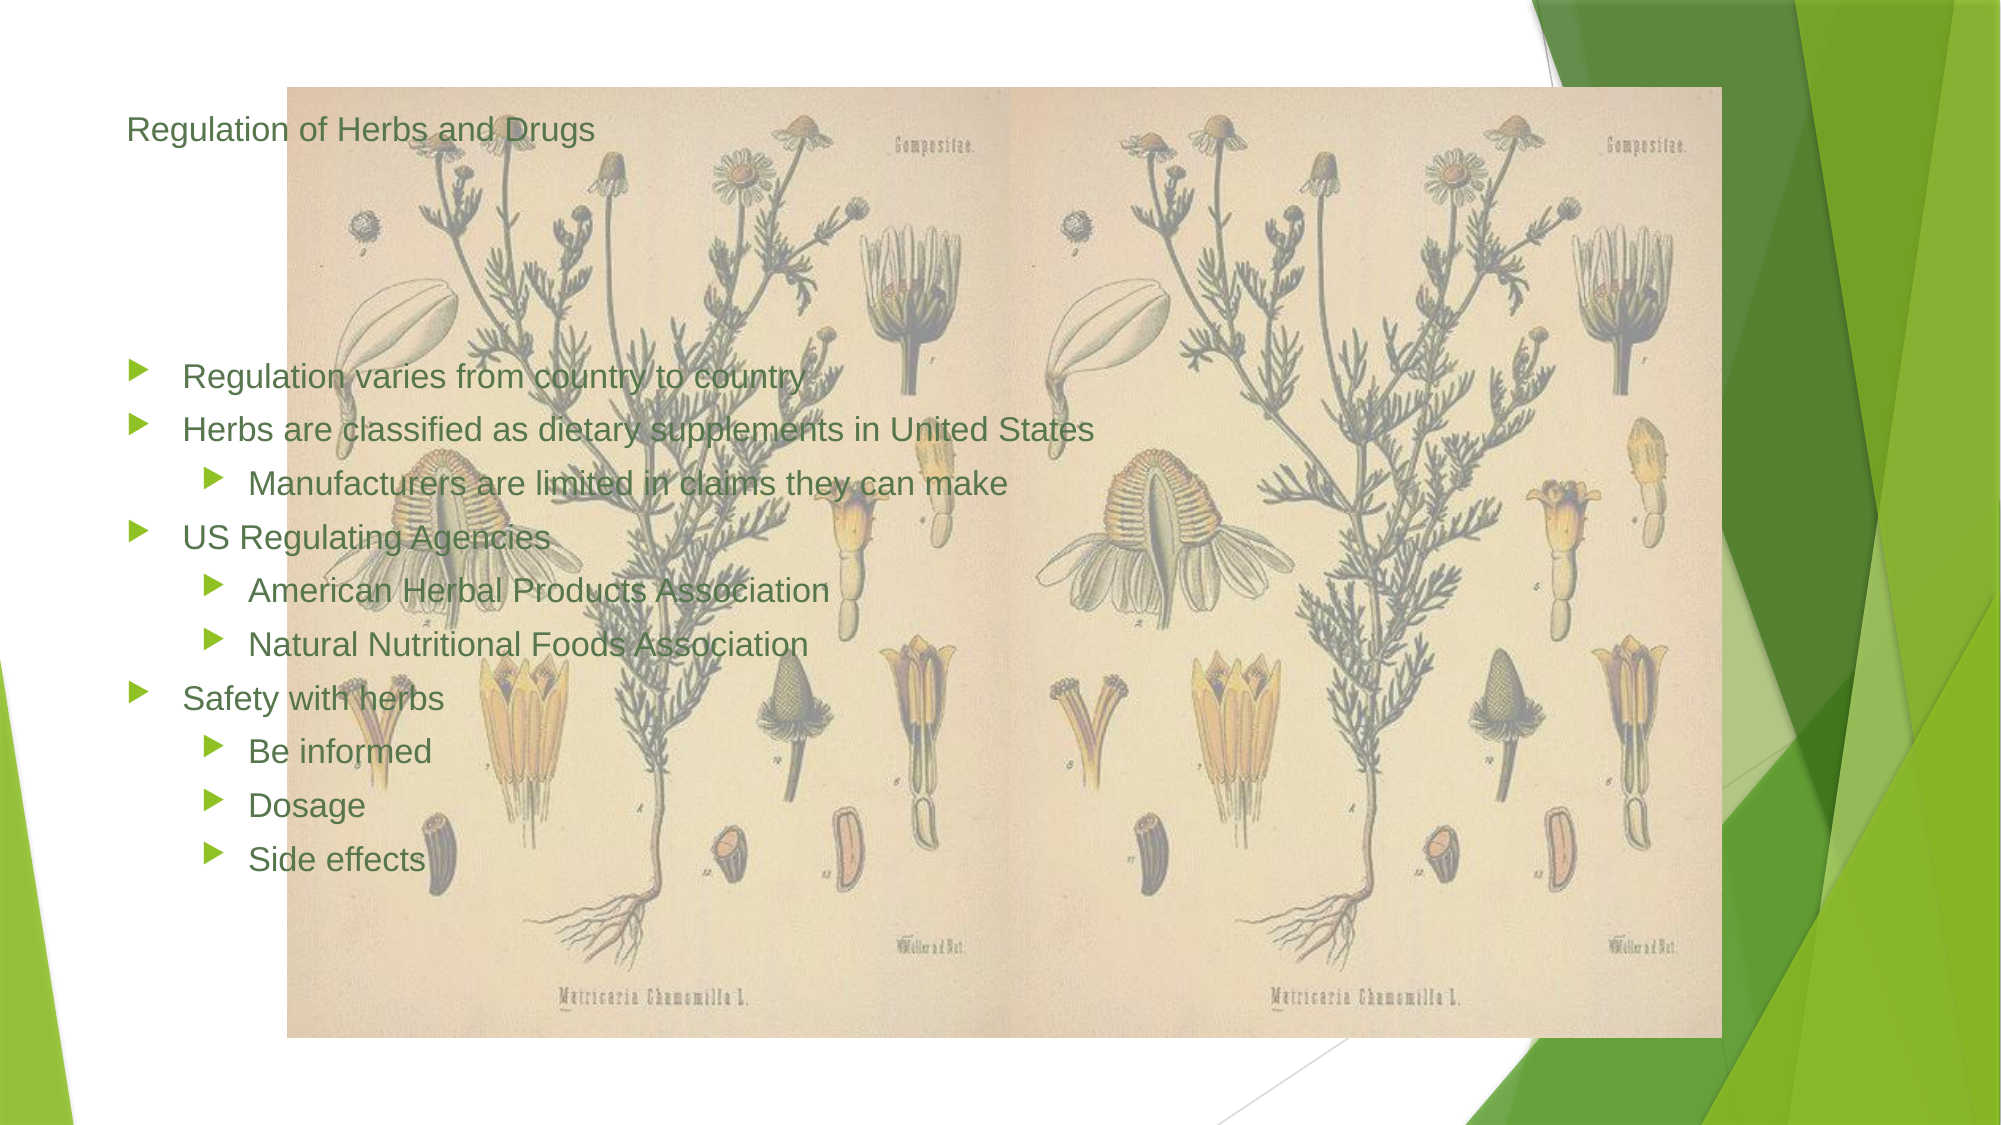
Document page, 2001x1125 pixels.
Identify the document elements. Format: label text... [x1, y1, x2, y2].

picture [286, 86, 1723, 1039]
list Regulation varies from country to country Herbs are classified as dietary supplements in United States Manufacturers are limited in claims they can make US Regulating Agencies American Herbal Products Association Natural Nutritional Foods Association Safety with herbs Be informed Dosage Side effects [111, 354, 282, 992]
title Regulation of Herbs and Drugs [111, 99, 282, 317]
